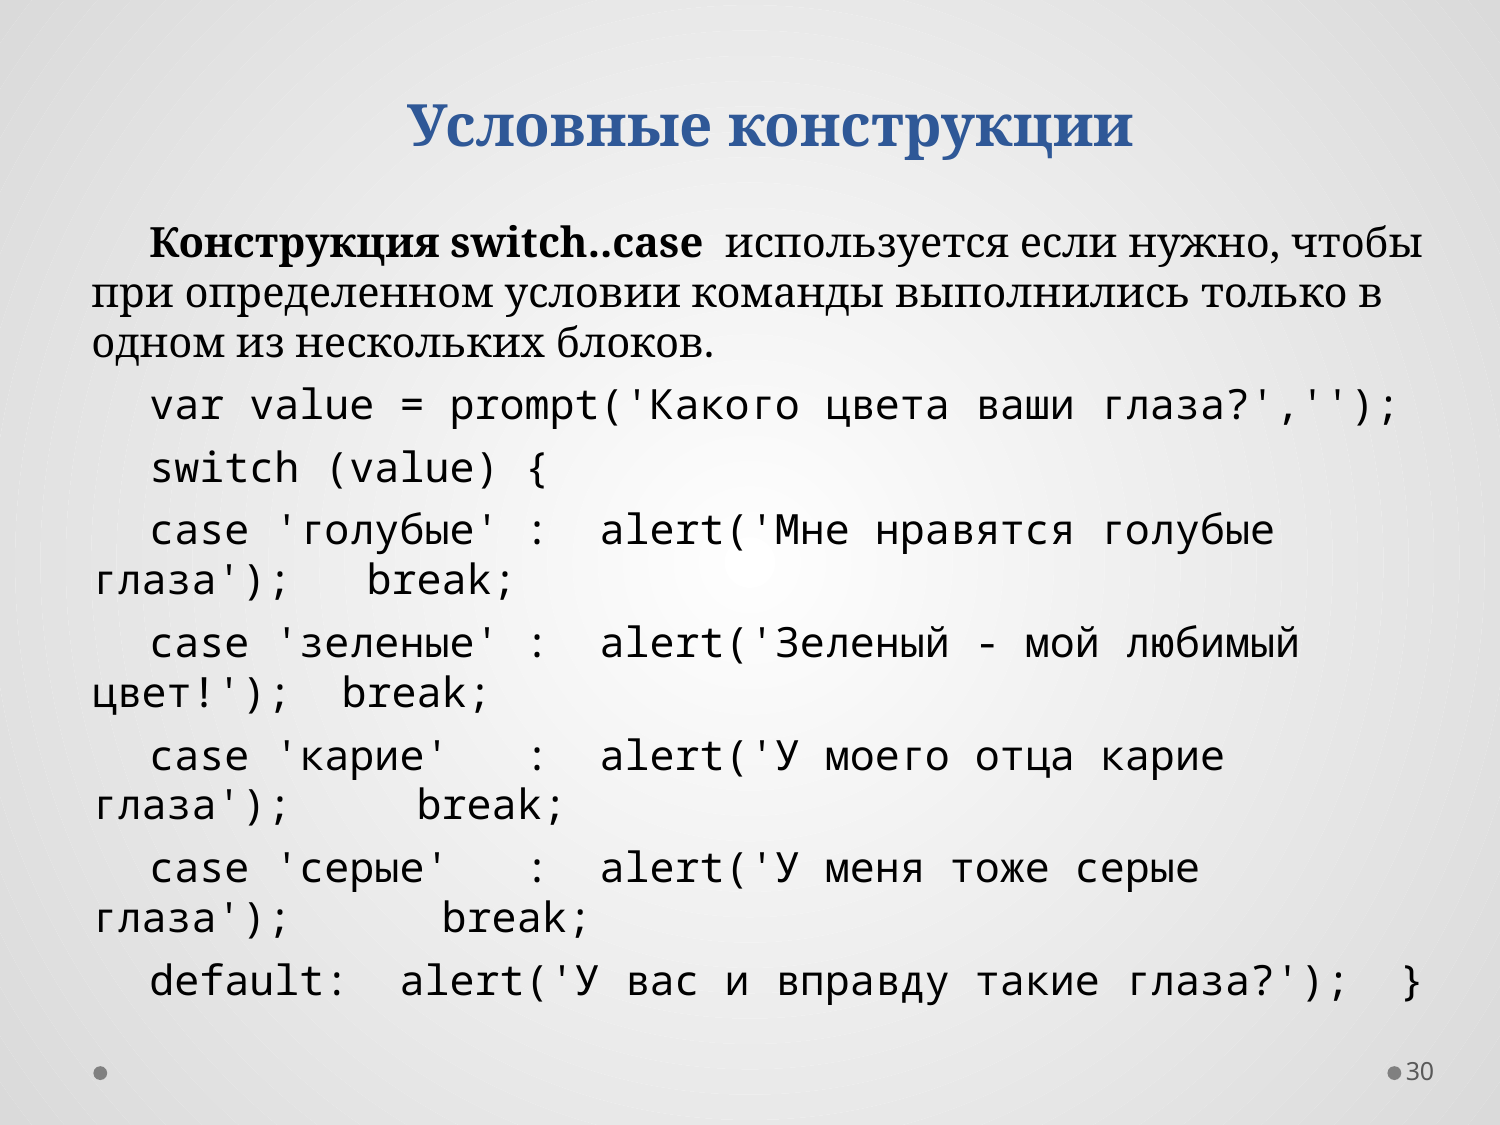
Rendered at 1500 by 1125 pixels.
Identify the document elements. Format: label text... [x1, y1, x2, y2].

slide_number 30 [1401, 1042, 1494, 1103]
text_box Условные конструкции [118, 80, 1424, 166]
text_box Конструкция switch..case используется если нужно, чтобы при определенном условии команды выполнились только в одном из нескольких блоков. var value = prompt('Какого цвета ваши глаза?',''); switch (value) { case 'голубые' : alert('Мне нравятся голубые глаза'); break; case 'зеленые' : alert('Зеленый - мой любимый цвет!'); break; case 'карие' : alert('У моего отца карие глаза'); break; case 'серые' : alert('У меня тоже серые глаза'); break; default: alert('У вас и вправду такие глаза?'); } [76, 208, 1447, 1074]
